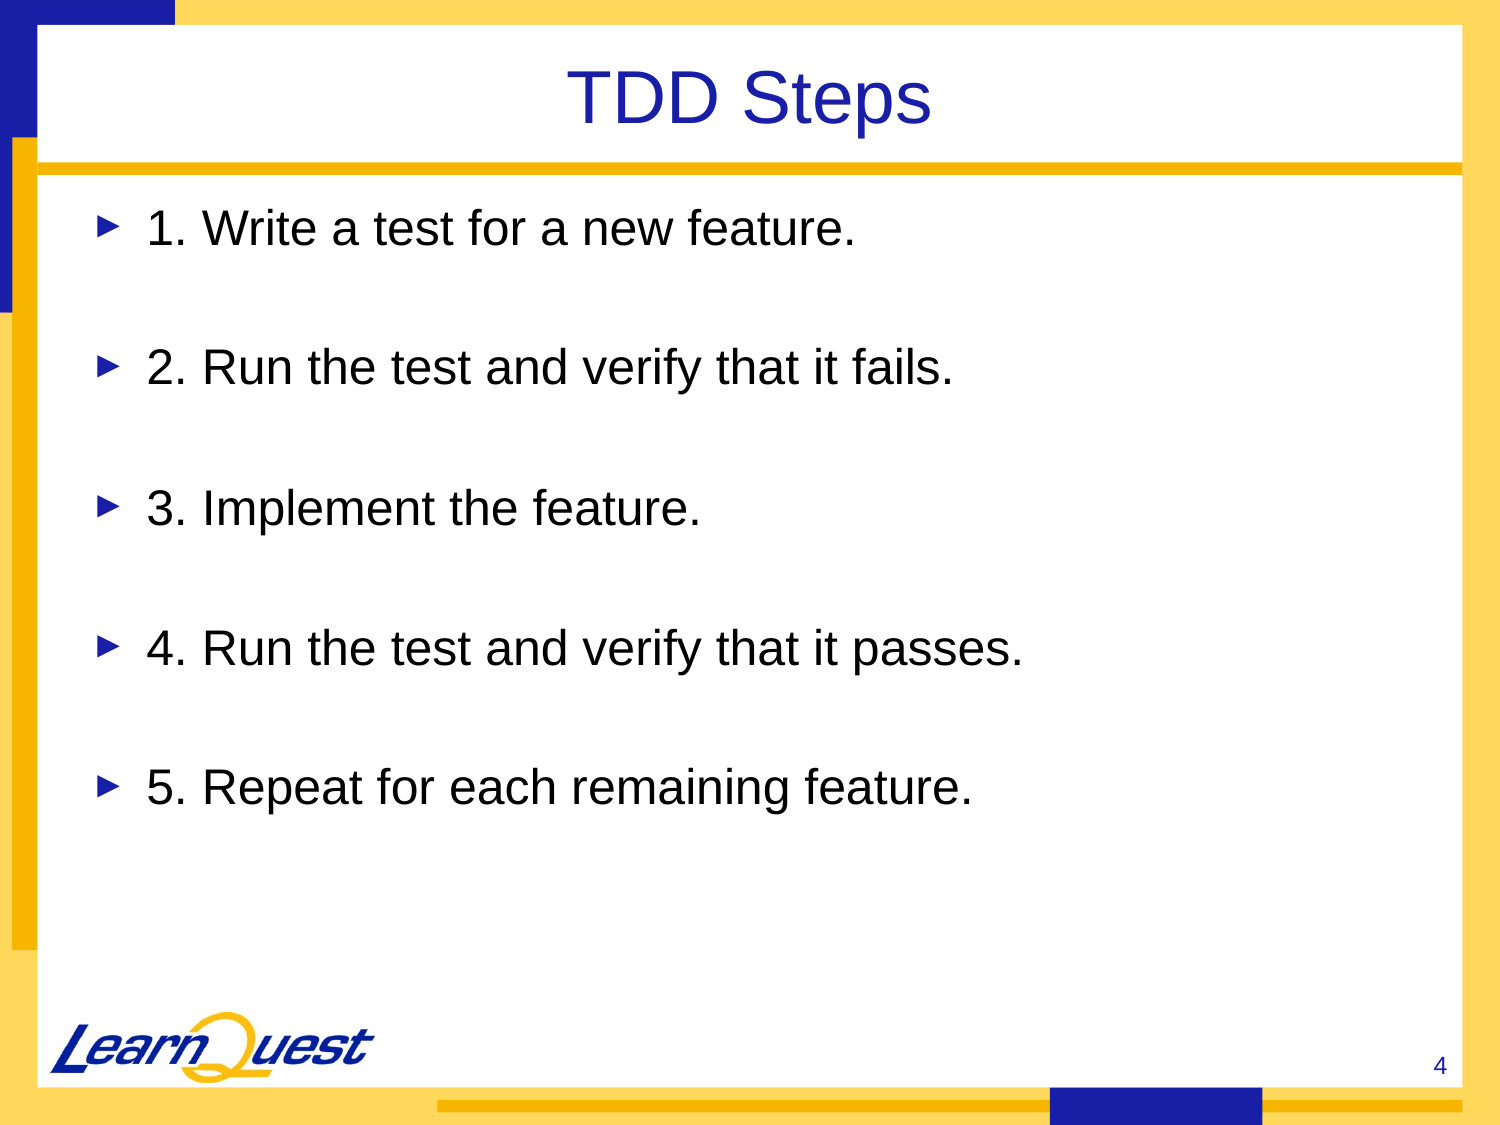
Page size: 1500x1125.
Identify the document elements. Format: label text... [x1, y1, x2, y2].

picture [50, 1012, 375, 1083]
title TDD Steps [37, 24, 1463, 163]
slide_number 4 [1062, 1011, 1463, 1088]
list 1. Write a test for a new feature. 2. Run the test and verify that it fails. 3. Implement the feature. 4. Run the test and verify that it passes. 5. Repeat for each remaining feature. [74, 187, 1426, 1013]
